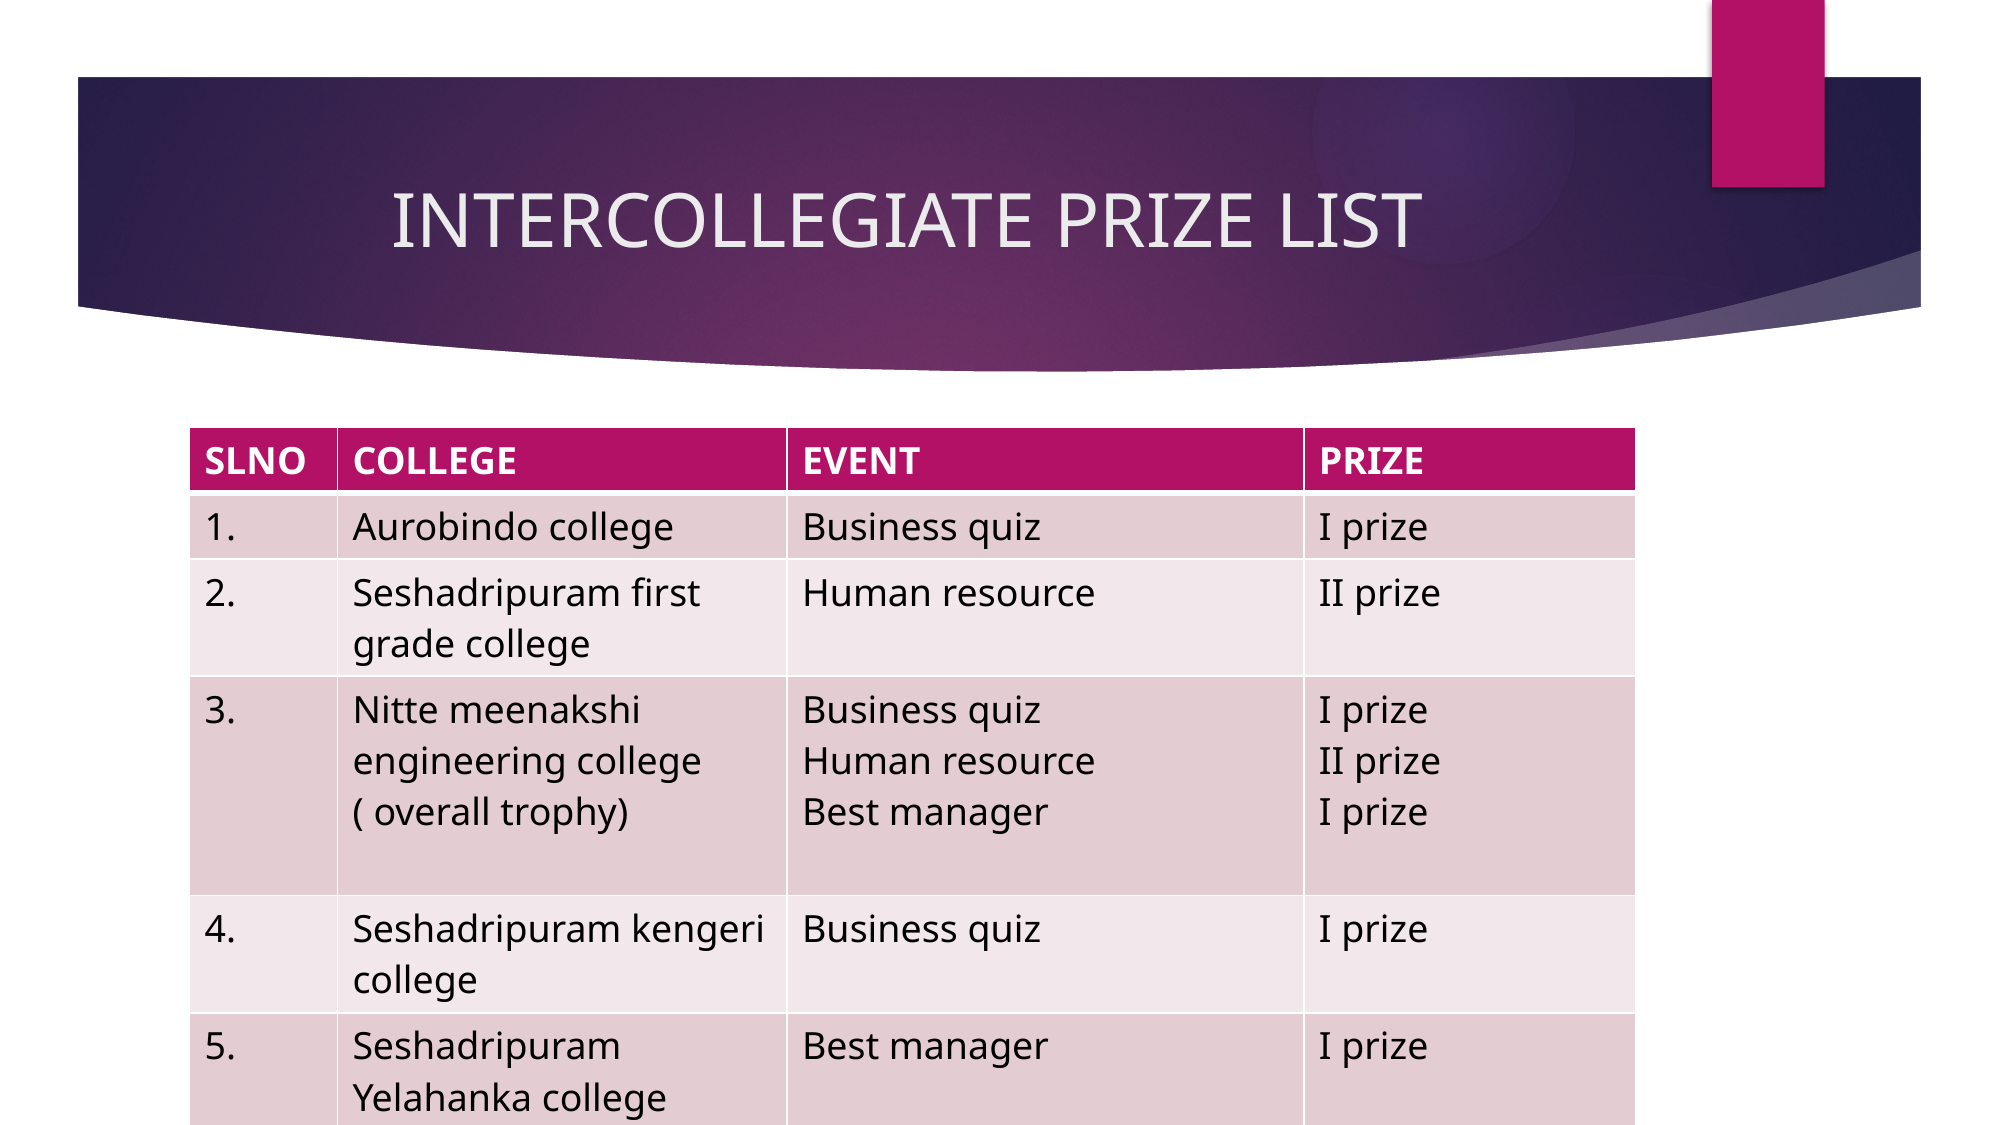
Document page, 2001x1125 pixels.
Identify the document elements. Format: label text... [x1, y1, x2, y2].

table_cell Aurobindo college [338, 496, 786, 558]
table_cell I prize II prize I prize [1305, 677, 1635, 895]
table_cell Seshadripuram first grade college [338, 560, 786, 675]
title INTERCOLLEGIATE PRIZE LIST [189, 159, 1627, 276]
table_cell I prize [1305, 896, 1635, 1012]
table_cell 5. [190, 1014, 337, 1125]
table_cell 4. [190, 896, 337, 1012]
table_cell II prize [1305, 560, 1635, 675]
table_header PRIZE [1305, 428, 1635, 490]
table_cell 2. [190, 560, 337, 675]
table_cell Business quiz [788, 496, 1303, 558]
table_cell Seshadripuram kengeri college [338, 896, 786, 1012]
table_cell Business quiz Human resource Best manager [788, 677, 1303, 895]
table_cell 1. [190, 496, 337, 558]
table_cell I prize [1305, 1014, 1635, 1125]
table_header SLNO [190, 428, 337, 490]
table_cell Best manager [788, 1014, 1303, 1125]
table_header COLLEGE [338, 428, 786, 490]
table_cell I prize [1305, 496, 1635, 558]
table_cell Seshadripuram Yelahanka college [338, 1014, 786, 1125]
table_cell Business quiz [788, 896, 1303, 1012]
table_cell Nitte meenakshi engineering college ( overall trophy) [338, 677, 786, 895]
table_header EVENT [788, 428, 1303, 490]
table_cell 3. [190, 677, 337, 895]
table_cell Human resource [788, 560, 1303, 675]
